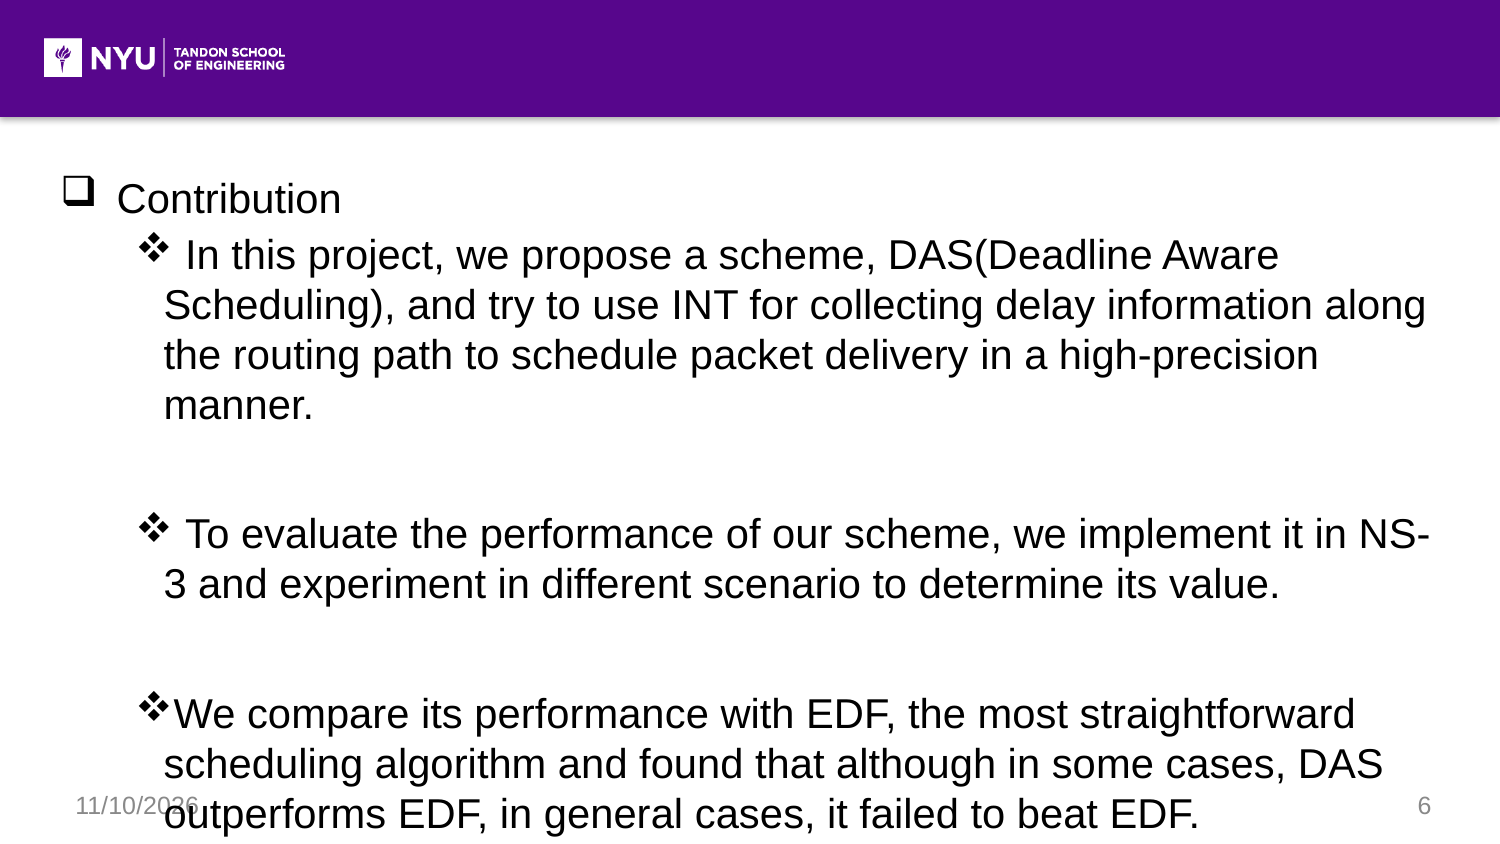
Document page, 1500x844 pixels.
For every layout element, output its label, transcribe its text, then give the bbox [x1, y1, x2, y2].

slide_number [60, 782, 411, 828]
slide_number 6 [1096, 782, 1447, 828]
list Contribution In this project, we propose a scheme, DAS(Deadline Aware Scheduling), and try to use INT for collecting delay information along the routing path to schedule packet delivery in a high-precision manner. To evaluate the performance of our scheme, we implement it in NS-3 and experiment in different scenario to determine its value. We compare its performance with EDF, the most straightforward scheduling algorithm and found that although in some cases, DAS outperforms EDF, in general cases, it failed to beat EDF. [60, 171, 1447, 774]
picture [44, 38, 285, 77]
